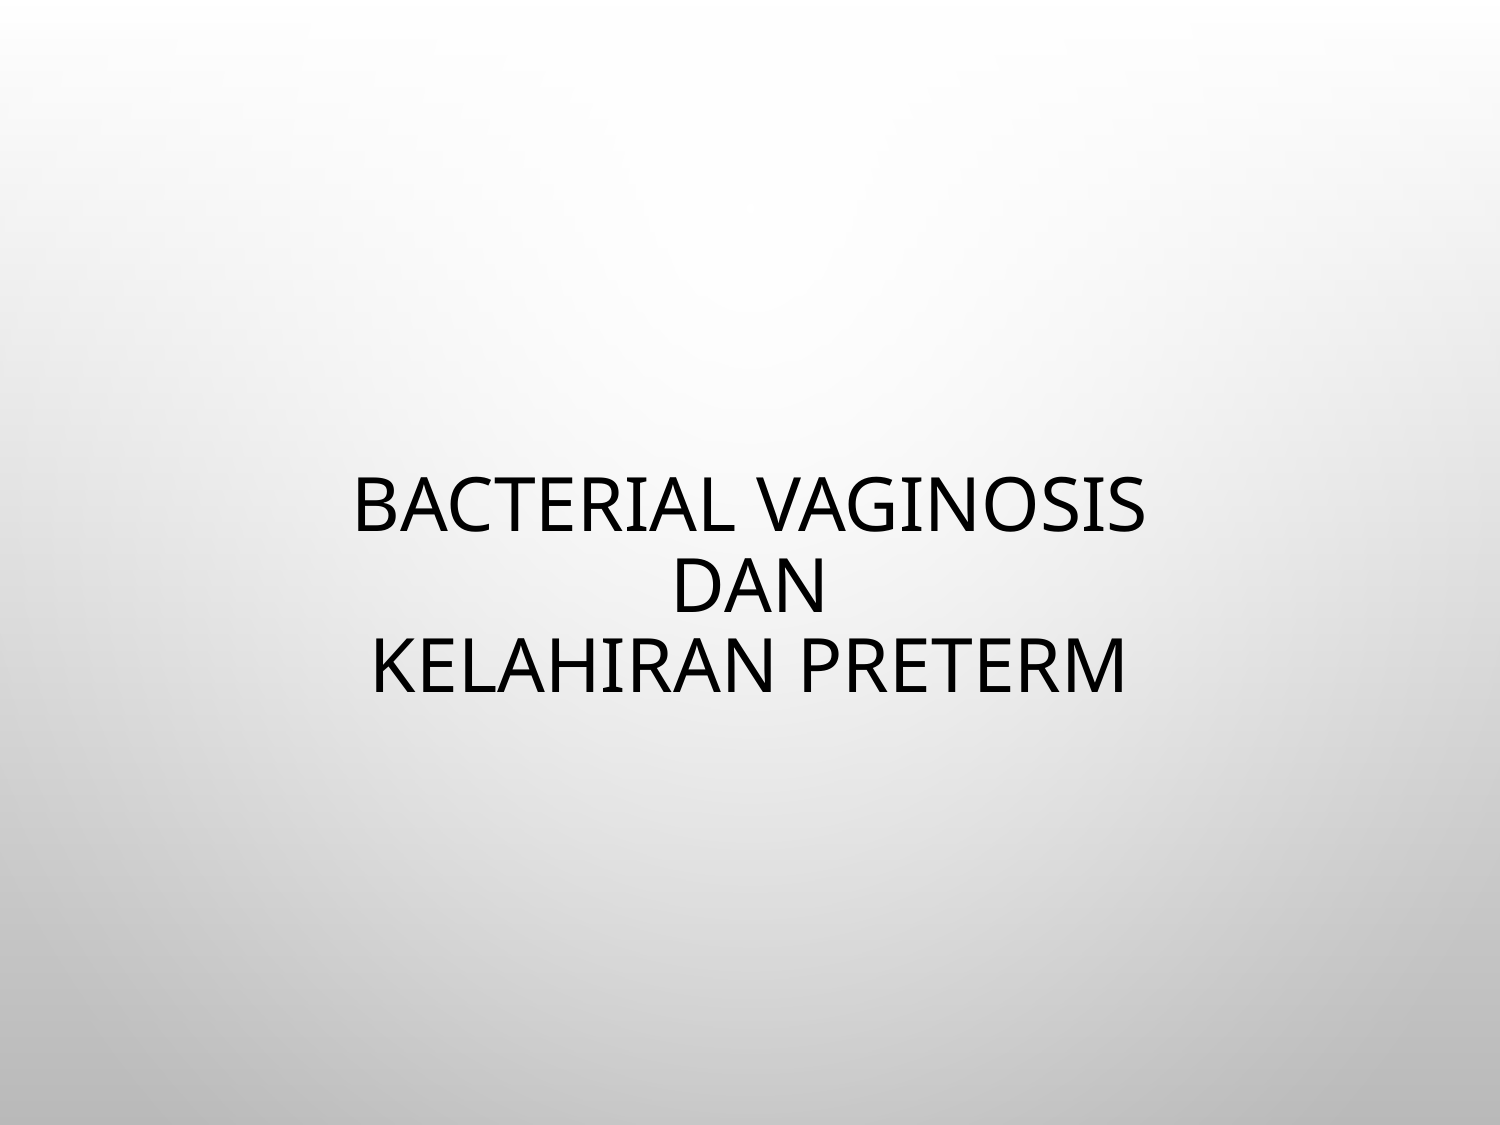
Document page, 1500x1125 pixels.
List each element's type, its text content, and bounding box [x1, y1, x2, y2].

picture [0, 0, 1500, 1125]
title Bacterial vaginosis dan Kelahiran preterm [112, 456, 1388, 719]
